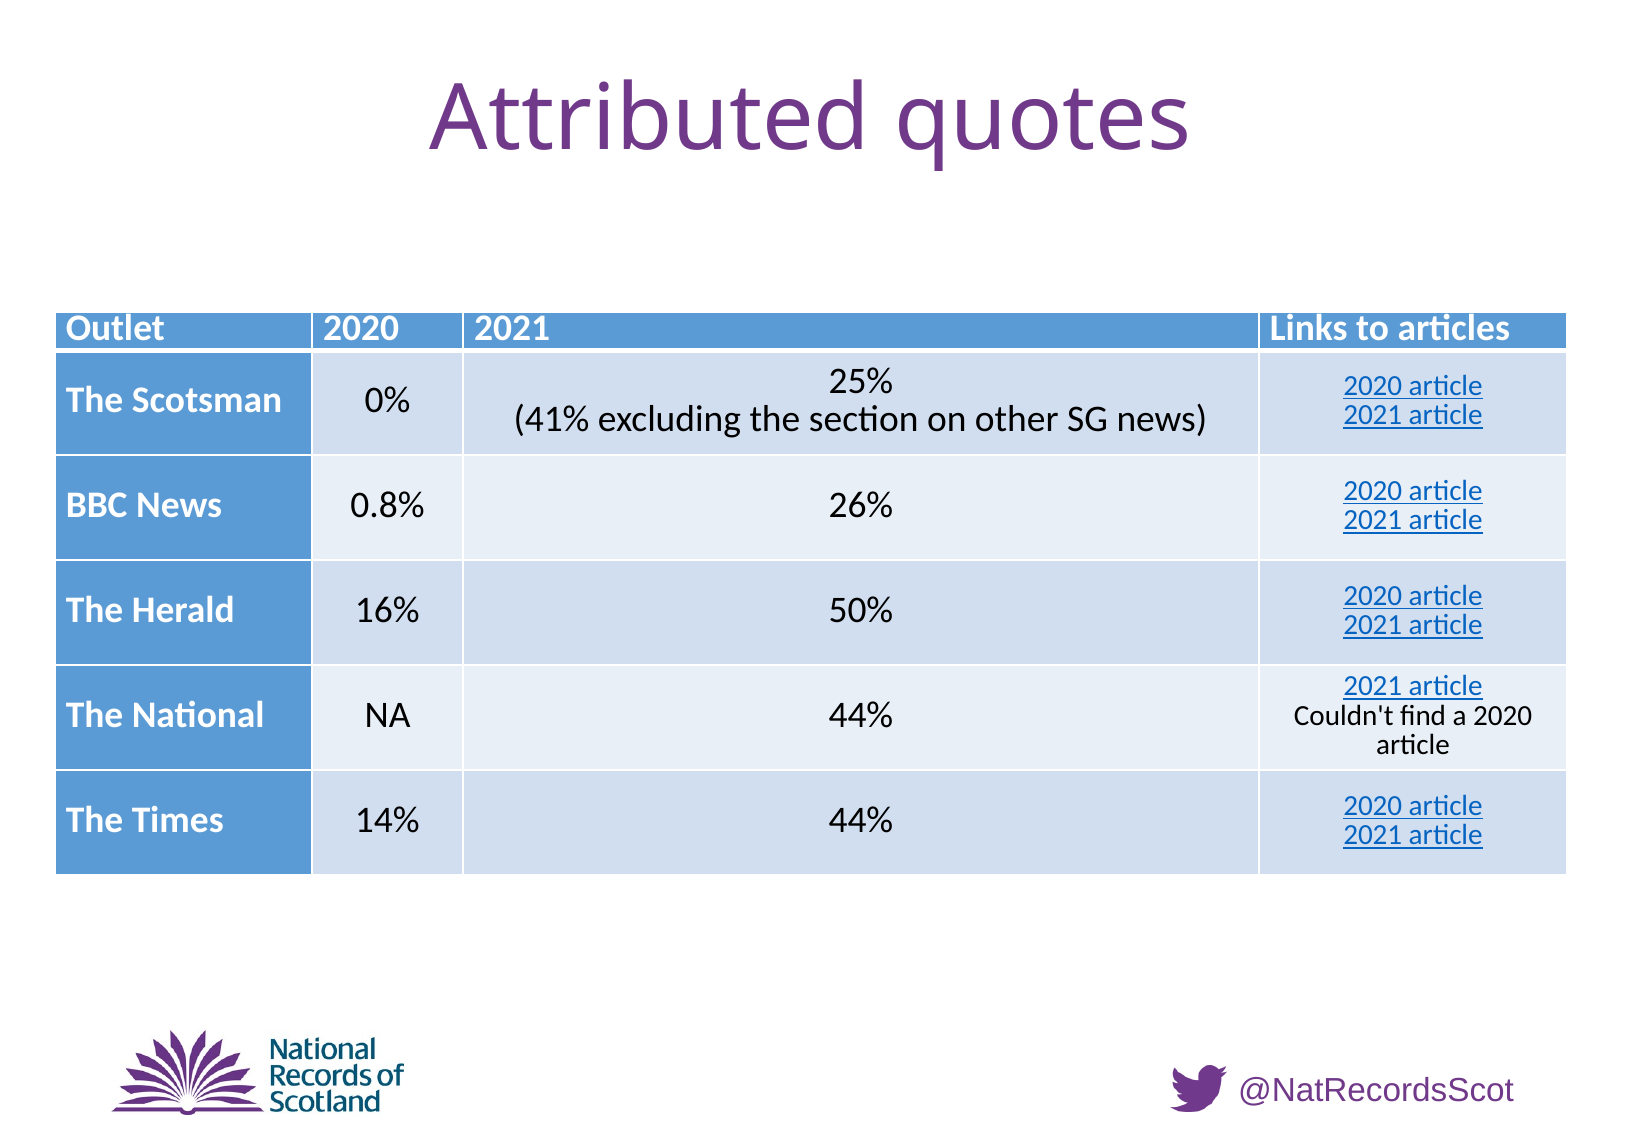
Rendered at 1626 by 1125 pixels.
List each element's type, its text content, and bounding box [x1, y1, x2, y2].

table_cell 2021 article Couldn't find a 2020 article [1260, 666, 1566, 769]
table_cell 25% (41% excluding the section on other SG news) [464, 353, 1258, 454]
table_cell The Scotsman [56, 353, 311, 454]
title Attributed quotes [110, 62, 1512, 179]
table_cell 0% [313, 353, 462, 454]
table_cell 14% [313, 771, 462, 874]
table_cell The Herald [56, 561, 311, 664]
table_cell 16% [313, 561, 462, 664]
table_header 2021 [464, 313, 1258, 348]
table_cell The National [56, 666, 311, 769]
table_cell The Times [56, 771, 311, 874]
table_cell 2020 article 2021 article [1260, 353, 1566, 454]
table_header Links to articles [1260, 313, 1566, 348]
table_cell 26% [464, 456, 1258, 559]
picture [1170, 1065, 1227, 1112]
table_header 2020 [313, 313, 462, 348]
picture [111, 1030, 404, 1115]
table_cell 44% [464, 771, 1258, 874]
table_cell BBC News [56, 456, 311, 559]
table_cell NA [313, 666, 462, 769]
table_cell 2020 article 2021 article [1260, 561, 1566, 664]
table_cell 2020 article 2021 article [1260, 456, 1566, 559]
table_cell 44% [464, 666, 1258, 769]
table_cell 0.8% [313, 456, 462, 559]
table_header Outlet [56, 313, 311, 348]
table_cell 50% [464, 561, 1258, 664]
table_cell 2020 article 2021 article [1260, 771, 1566, 874]
